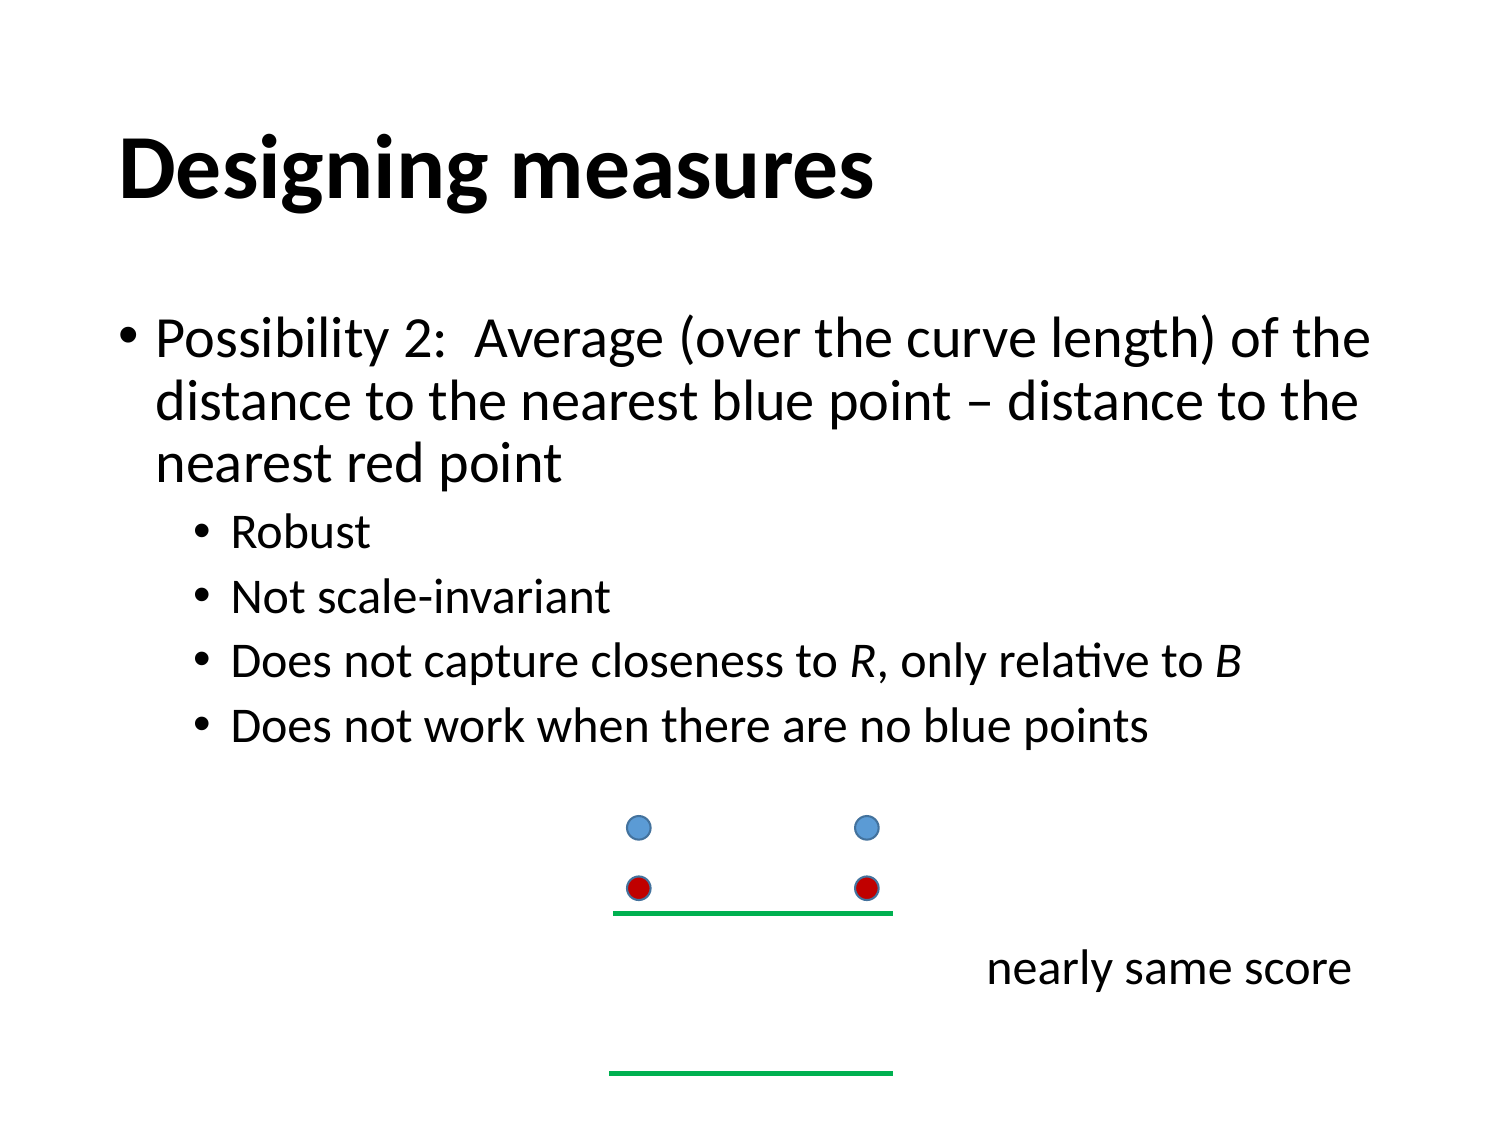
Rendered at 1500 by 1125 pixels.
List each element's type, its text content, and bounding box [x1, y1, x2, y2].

text_box [854, 875, 880, 902]
title Designing measures [103, 59, 1397, 278]
list Possibility 2: Average (over the curve length) of the distance to the nearest blue point – distance to the nearest red point Robust Not scale-invariant Does not capture closeness to R, only relative to B Does not work when there are no blue points [103, 299, 1397, 779]
text_box [854, 814, 880, 841]
text_box nearly same score [971, 927, 1368, 1002]
text_box [625, 875, 652, 902]
text_box [625, 814, 652, 841]
